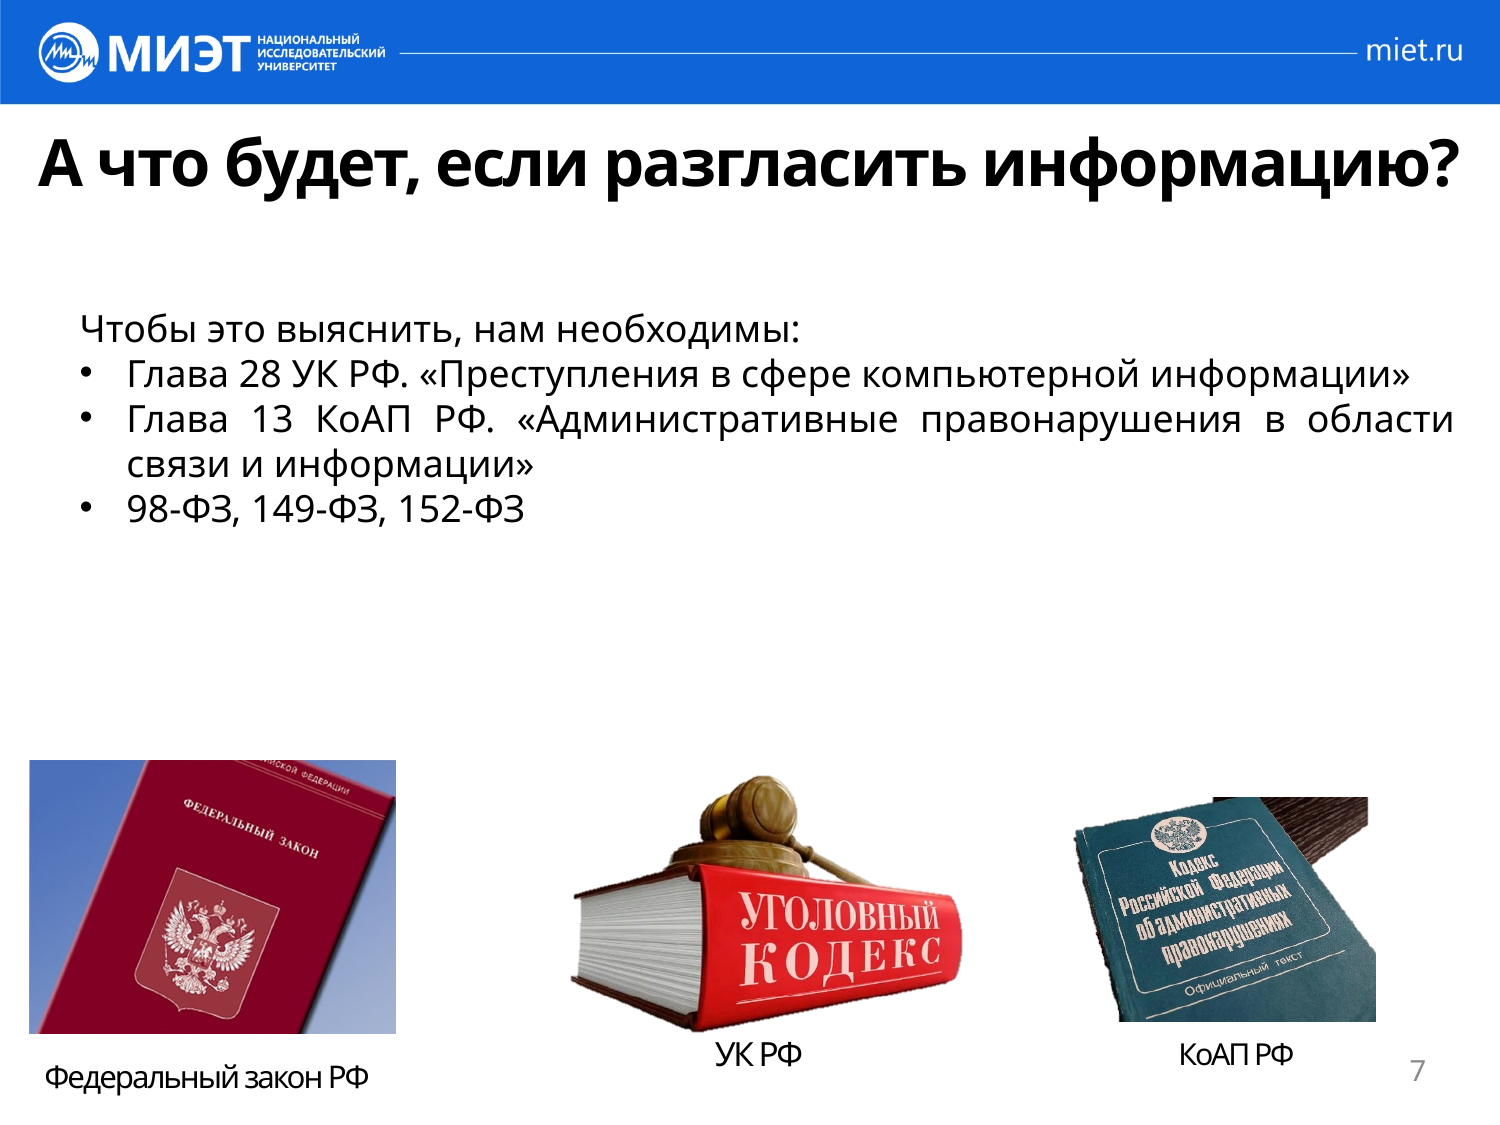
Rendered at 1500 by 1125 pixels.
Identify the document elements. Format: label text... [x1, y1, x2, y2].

title А что будет, если разгласить информацию? [0, 78, 1500, 244]
picture [0, 0, 1500, 78]
text_box УК РФ [699, 1043, 843, 1097]
text_box Чтобы это выяснить, нам необходимы: Глава 28 УК РФ. «Преступления в сфере компьютерной информации» Глава 13 КоАП РФ. «Административные правонарушения в области связи и информации» 98-ФЗ, 149-ФЗ, 152-ФЗ [64, 297, 1471, 537]
slide_number 7 [1074, 1042, 1442, 1103]
text_box Федеральный закон РФ [29, 1041, 396, 1120]
text_box КоАП РФ [1163, 1030, 1315, 1097]
picture [0, 244, 1500, 1125]
